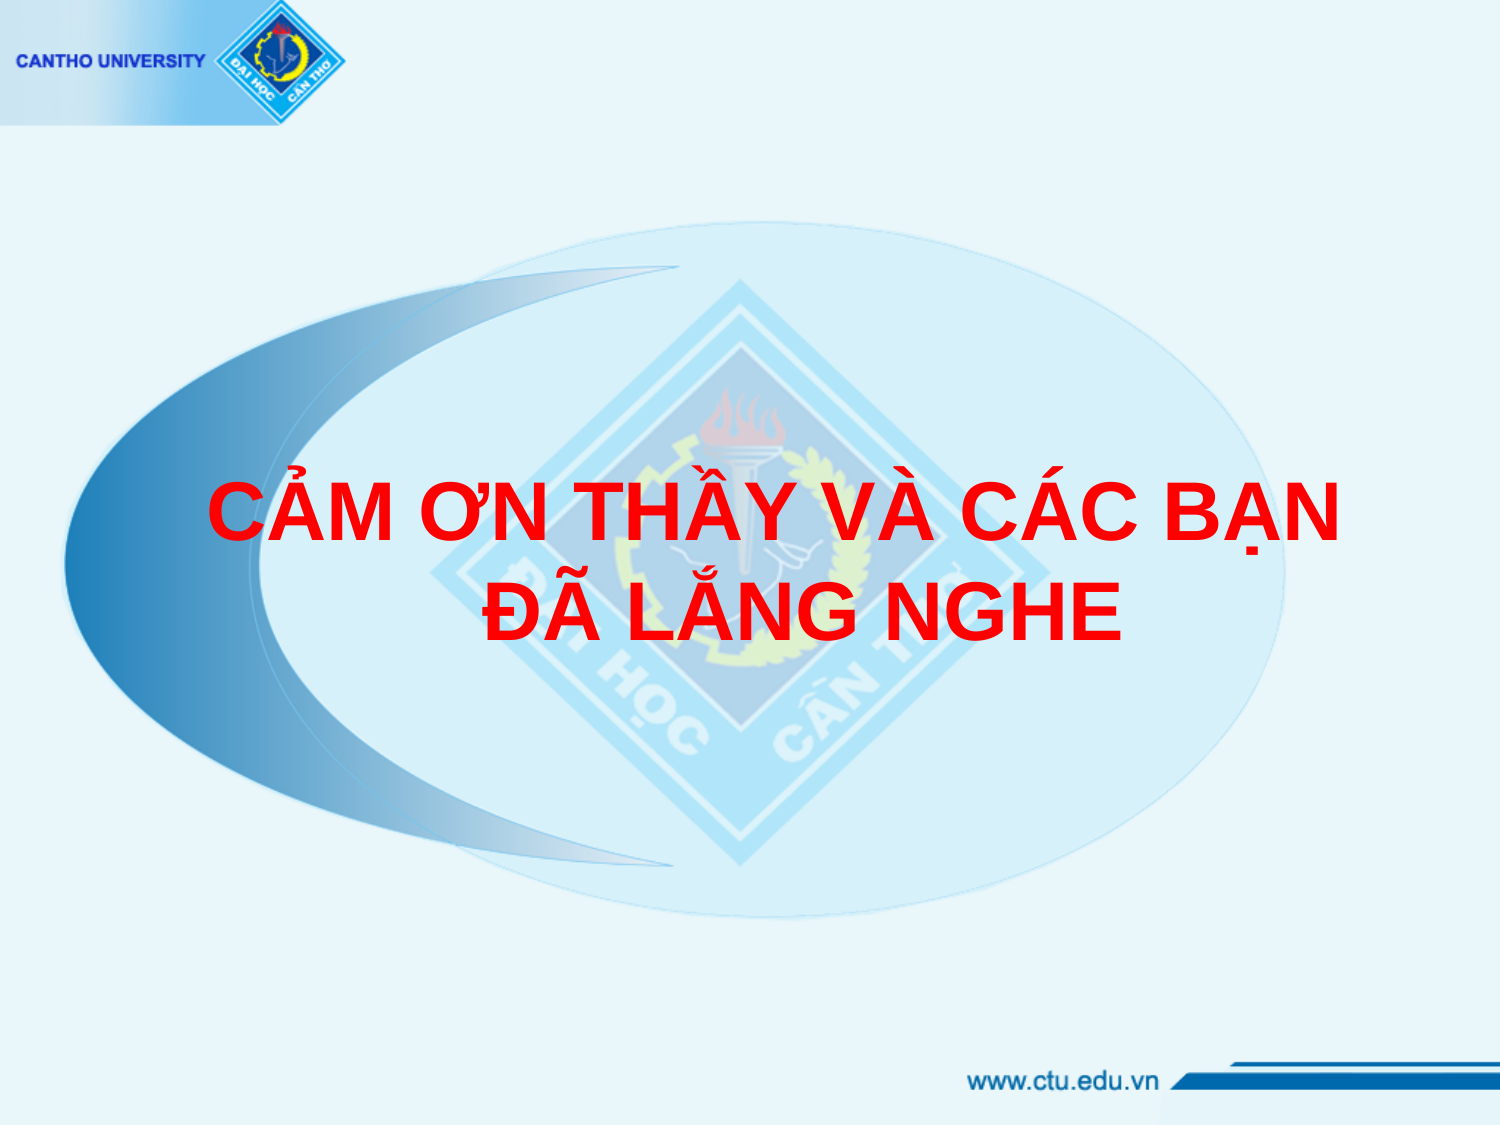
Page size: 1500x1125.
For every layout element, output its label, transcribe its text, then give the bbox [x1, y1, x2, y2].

list CẢM ƠN THẦY VÀ CÁC BẠN ĐÃ LẮNG NGHE [187, 450, 1363, 663]
picture [222, 4, 341, 118]
picture [0, 0, 1500, 1125]
slide_number 16 [1100, 1021, 1450, 1113]
